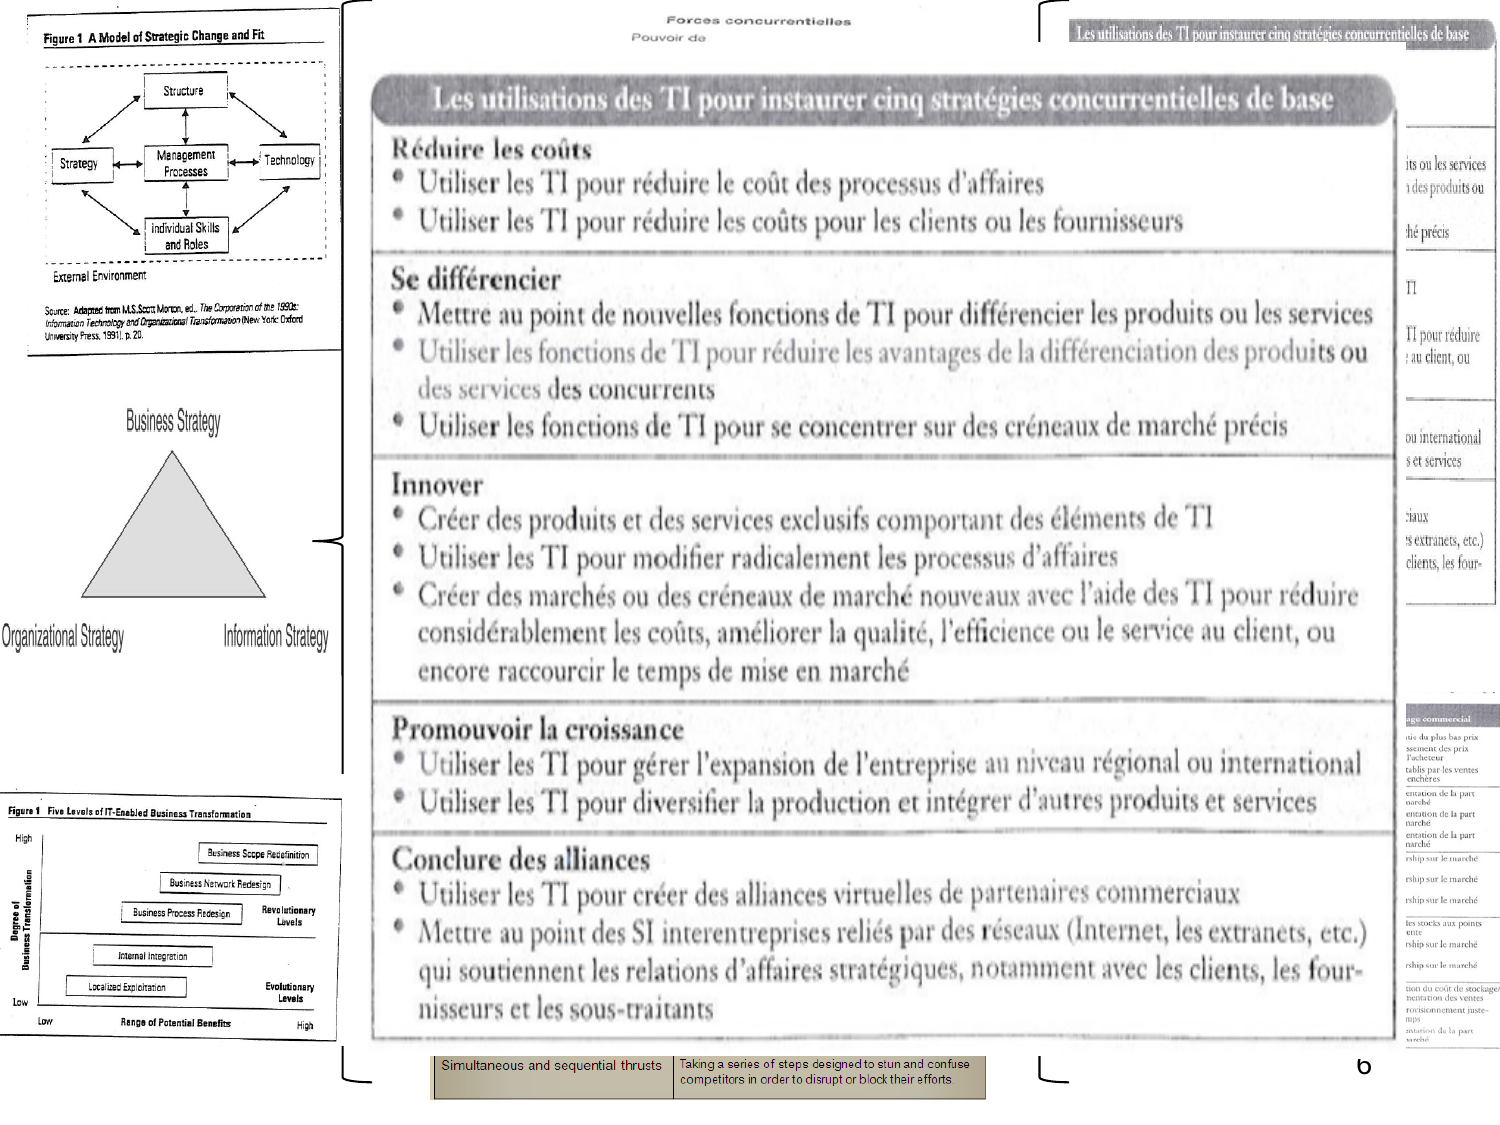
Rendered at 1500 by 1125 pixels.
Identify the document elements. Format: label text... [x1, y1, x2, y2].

text_box [1039, 1064, 1070, 1083]
picture [0, 396, 329, 665]
slide_number 6 [1074, 1067, 1388, 1101]
picture [0, 774, 344, 1046]
picture [0, 0, 1500, 1101]
text_box [332, 374, 373, 1083]
